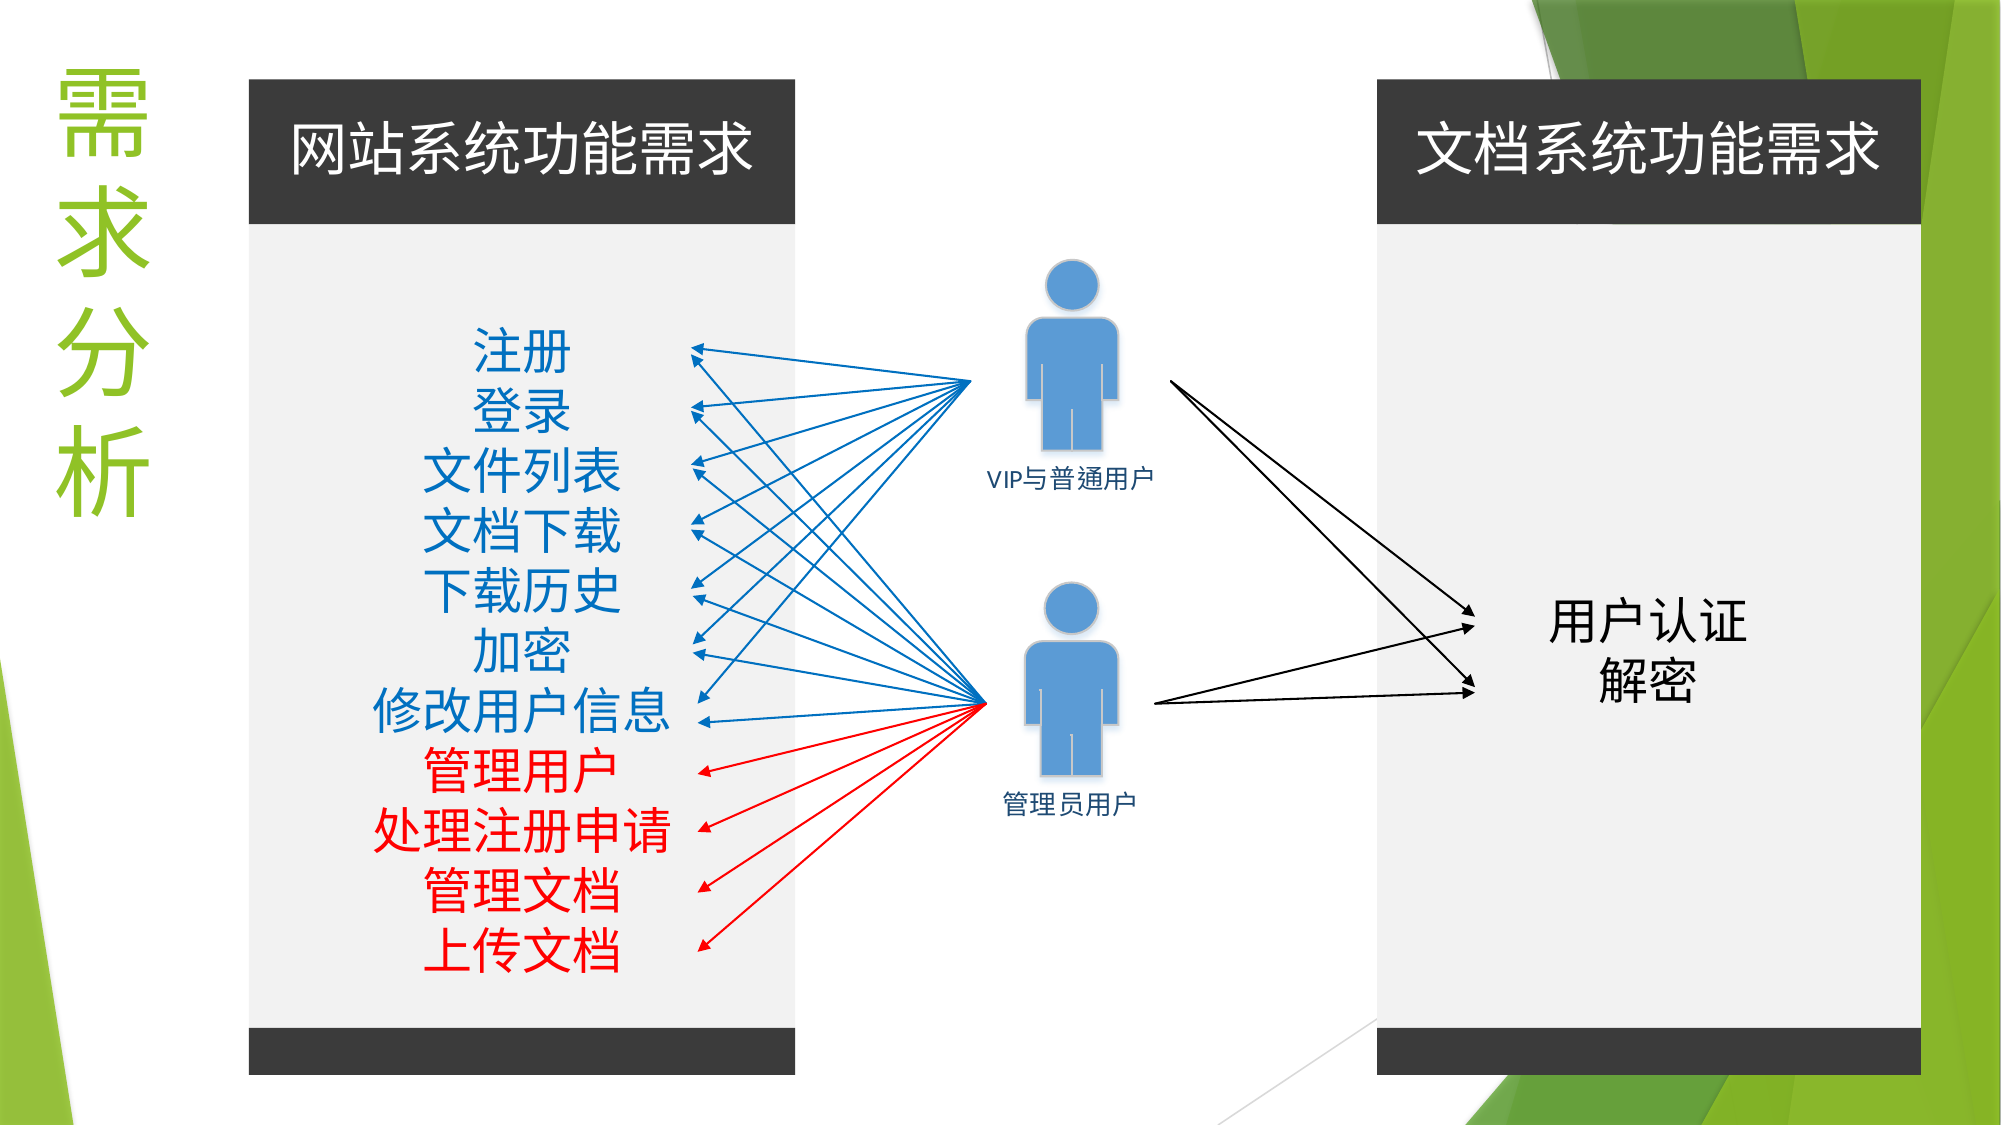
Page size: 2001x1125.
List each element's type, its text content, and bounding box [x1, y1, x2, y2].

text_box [692, 467, 987, 529]
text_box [1376, 78, 1922, 1076]
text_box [1170, 380, 1476, 625]
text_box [1154, 625, 1476, 692]
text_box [1154, 692, 1476, 705]
picture [987, 575, 1156, 833]
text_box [690, 529, 987, 596]
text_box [690, 410, 987, 469]
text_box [697, 703, 987, 953]
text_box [692, 652, 987, 704]
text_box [692, 595, 987, 652]
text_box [690, 353, 987, 410]
title 需求分析 [38, 41, 185, 750]
picture [969, 252, 1172, 510]
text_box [248, 78, 796, 1076]
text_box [690, 347, 971, 353]
